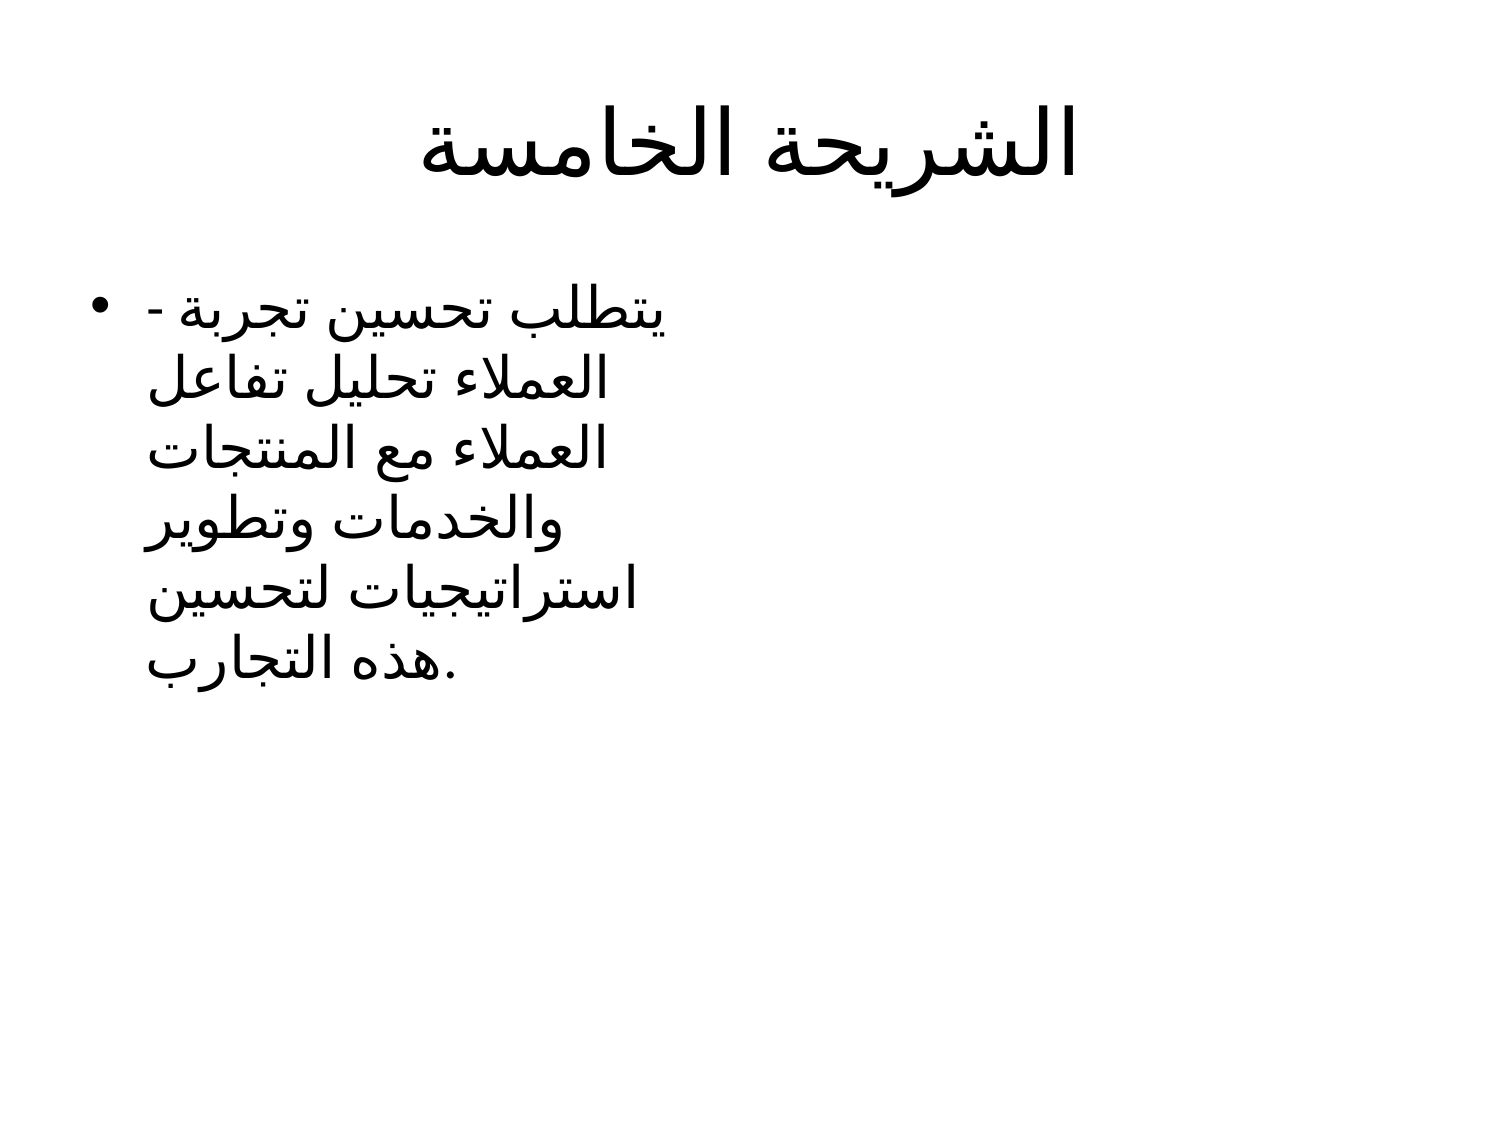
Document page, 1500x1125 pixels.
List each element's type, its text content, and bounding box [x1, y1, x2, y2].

title الشريحة الخامسة [75, 45, 1425, 233]
list - يتطلب تحسين تجربة العملاء تحليل تفاعل العملاء مع المنتجات والخدمات وتطوير استراتيجيات لتحسين هذه التجارب. [75, 262, 738, 1005]
